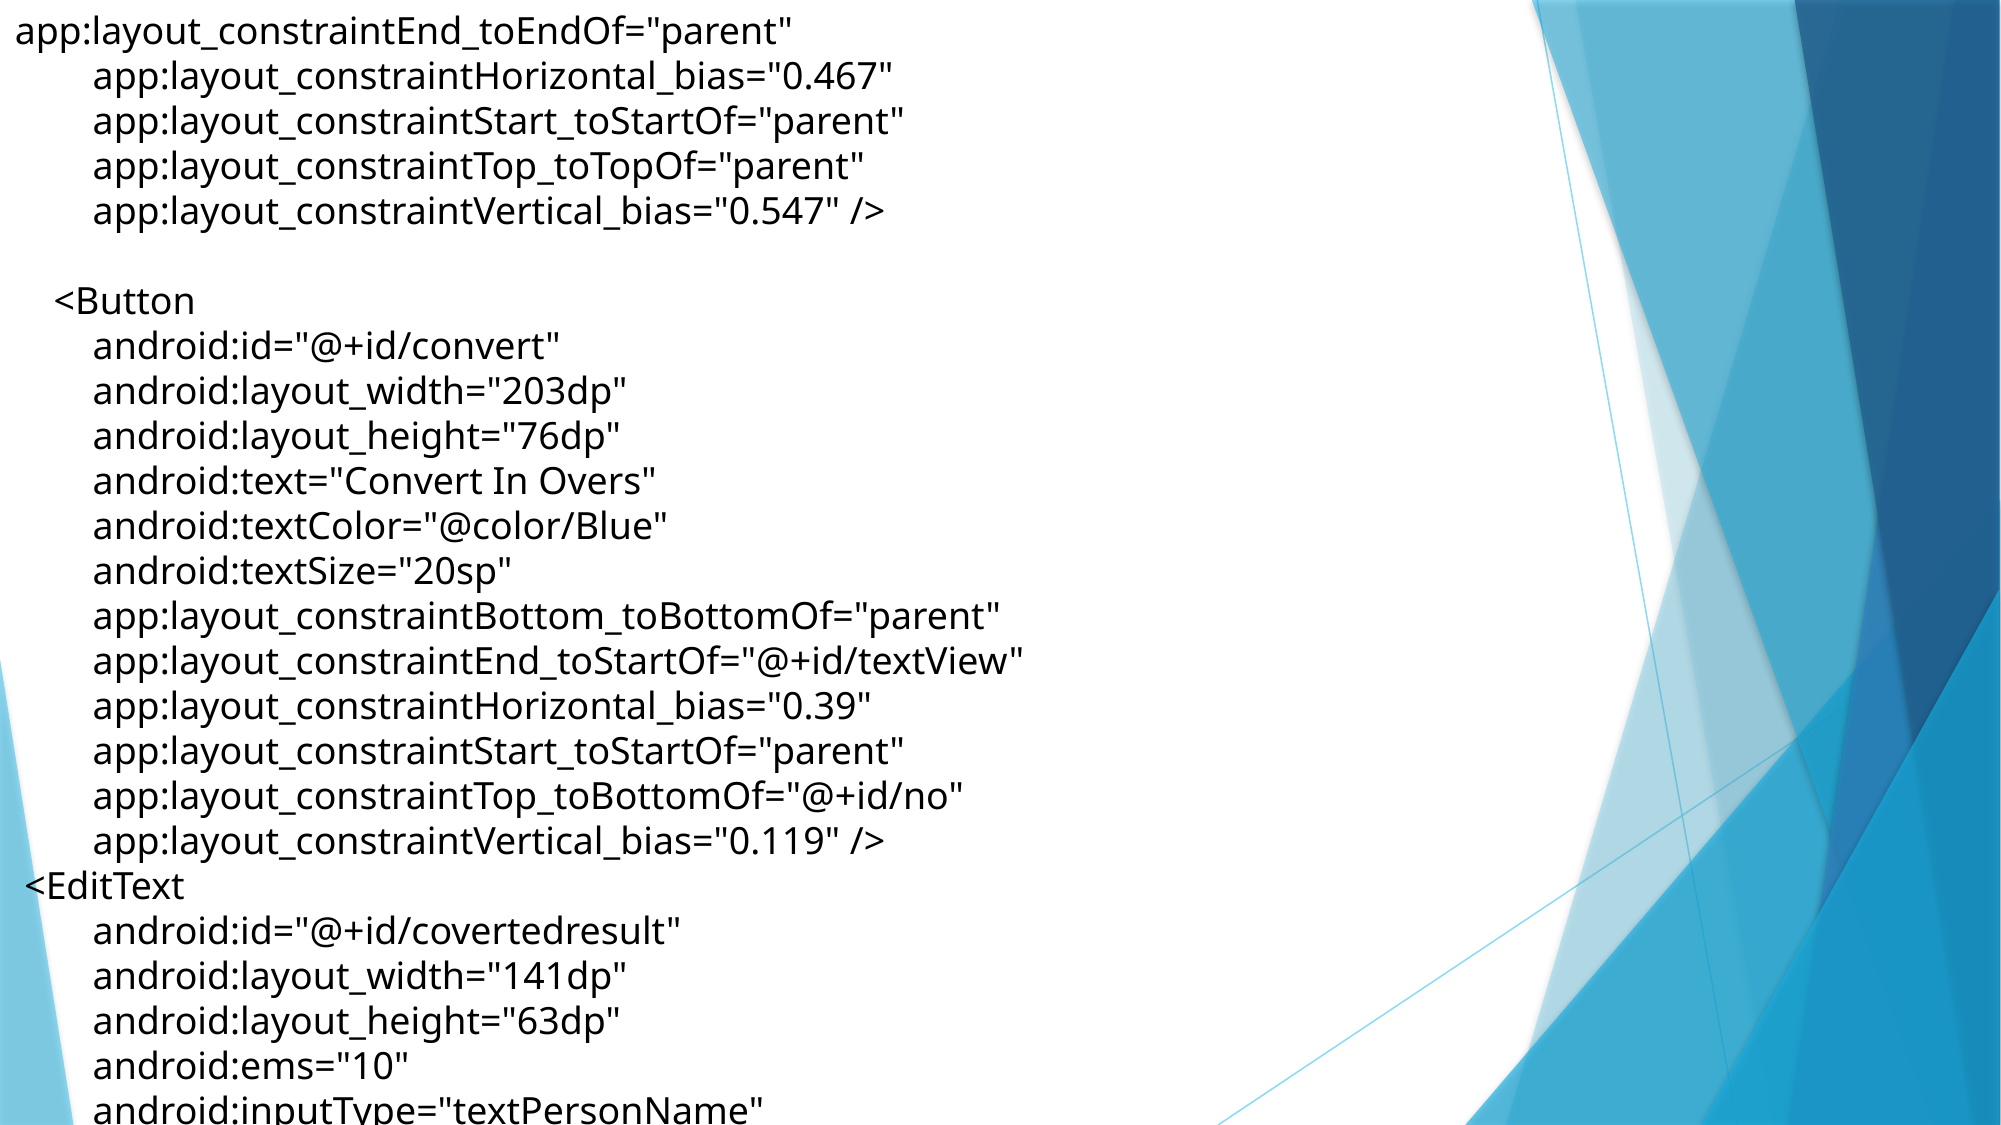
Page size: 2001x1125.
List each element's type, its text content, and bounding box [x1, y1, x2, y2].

text_box app:layout_constraintEnd_toEndOf="parent" app:layout_constraintHorizontal_bias="0.467" app:layout_constraintStart_toStartOf="parent" app:layout_constraintTop_toTopOf="parent" app:layout_constraintVertical_bias="0.547" /> <Button android:id="@+id/convert" android:layout_width="203dp" android:layout_height="76dp" android:text="Convert In Overs" android:textColor="@color/Blue" android:textSize="20sp" app:layout_constraintBottom_toBottomOf="parent" app:layout_constraintEnd_toStartOf="@+id/textView" app:layout_constraintHorizontal_bias="0.39" app:layout_constraintStart_toStartOf="parent" app:layout_constraintTop_toBottomOf="@+id/no" app:layout_constraintVertical_bias="0.119" /> <EditText android:id="@+id/covertedresult" android:layout_width="141dp" android:layout_height="63dp" android:ems="10" android:inputType="textPersonName" [0, 0, 1500, 1125]
